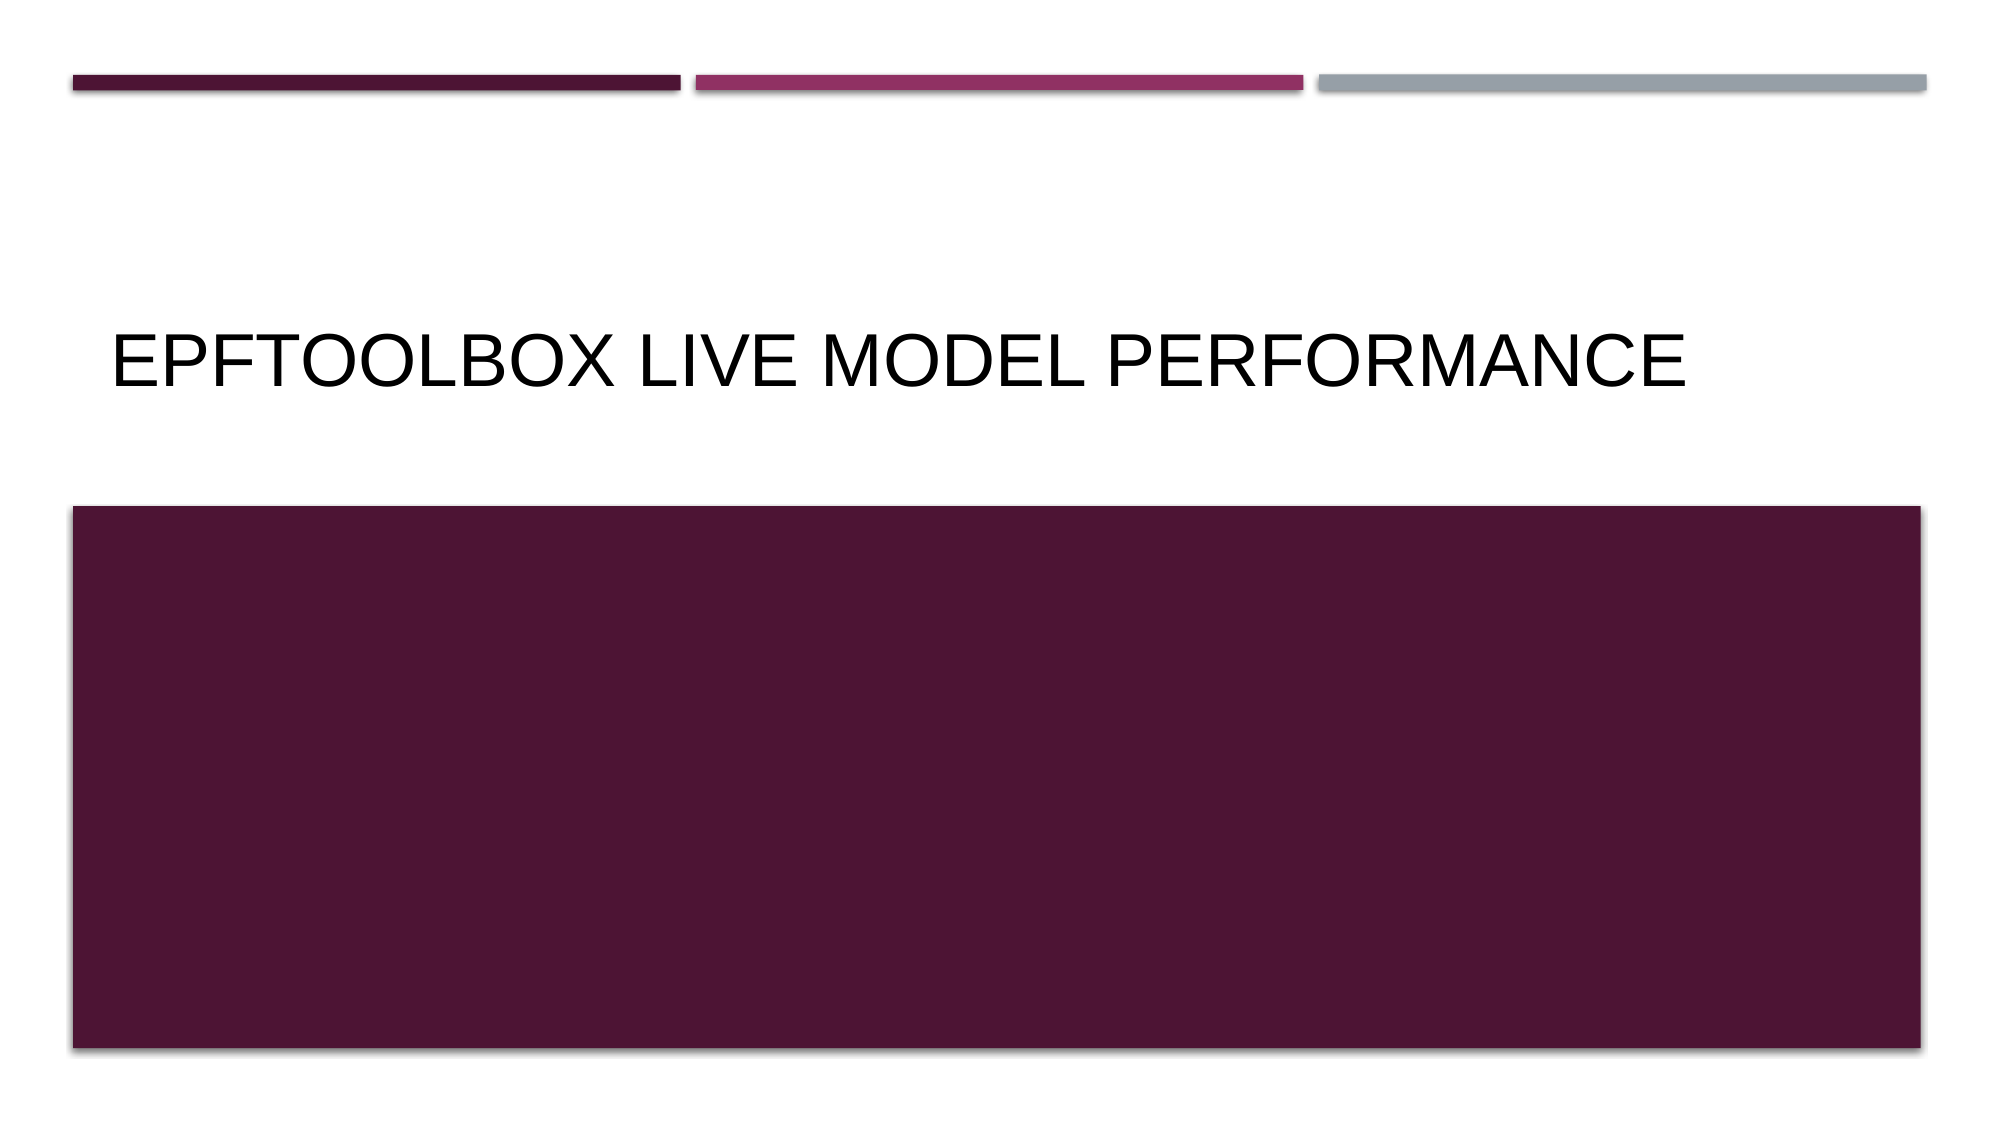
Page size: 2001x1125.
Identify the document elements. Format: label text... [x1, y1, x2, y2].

title EPFToolbox live model performance [95, 167, 1899, 410]
